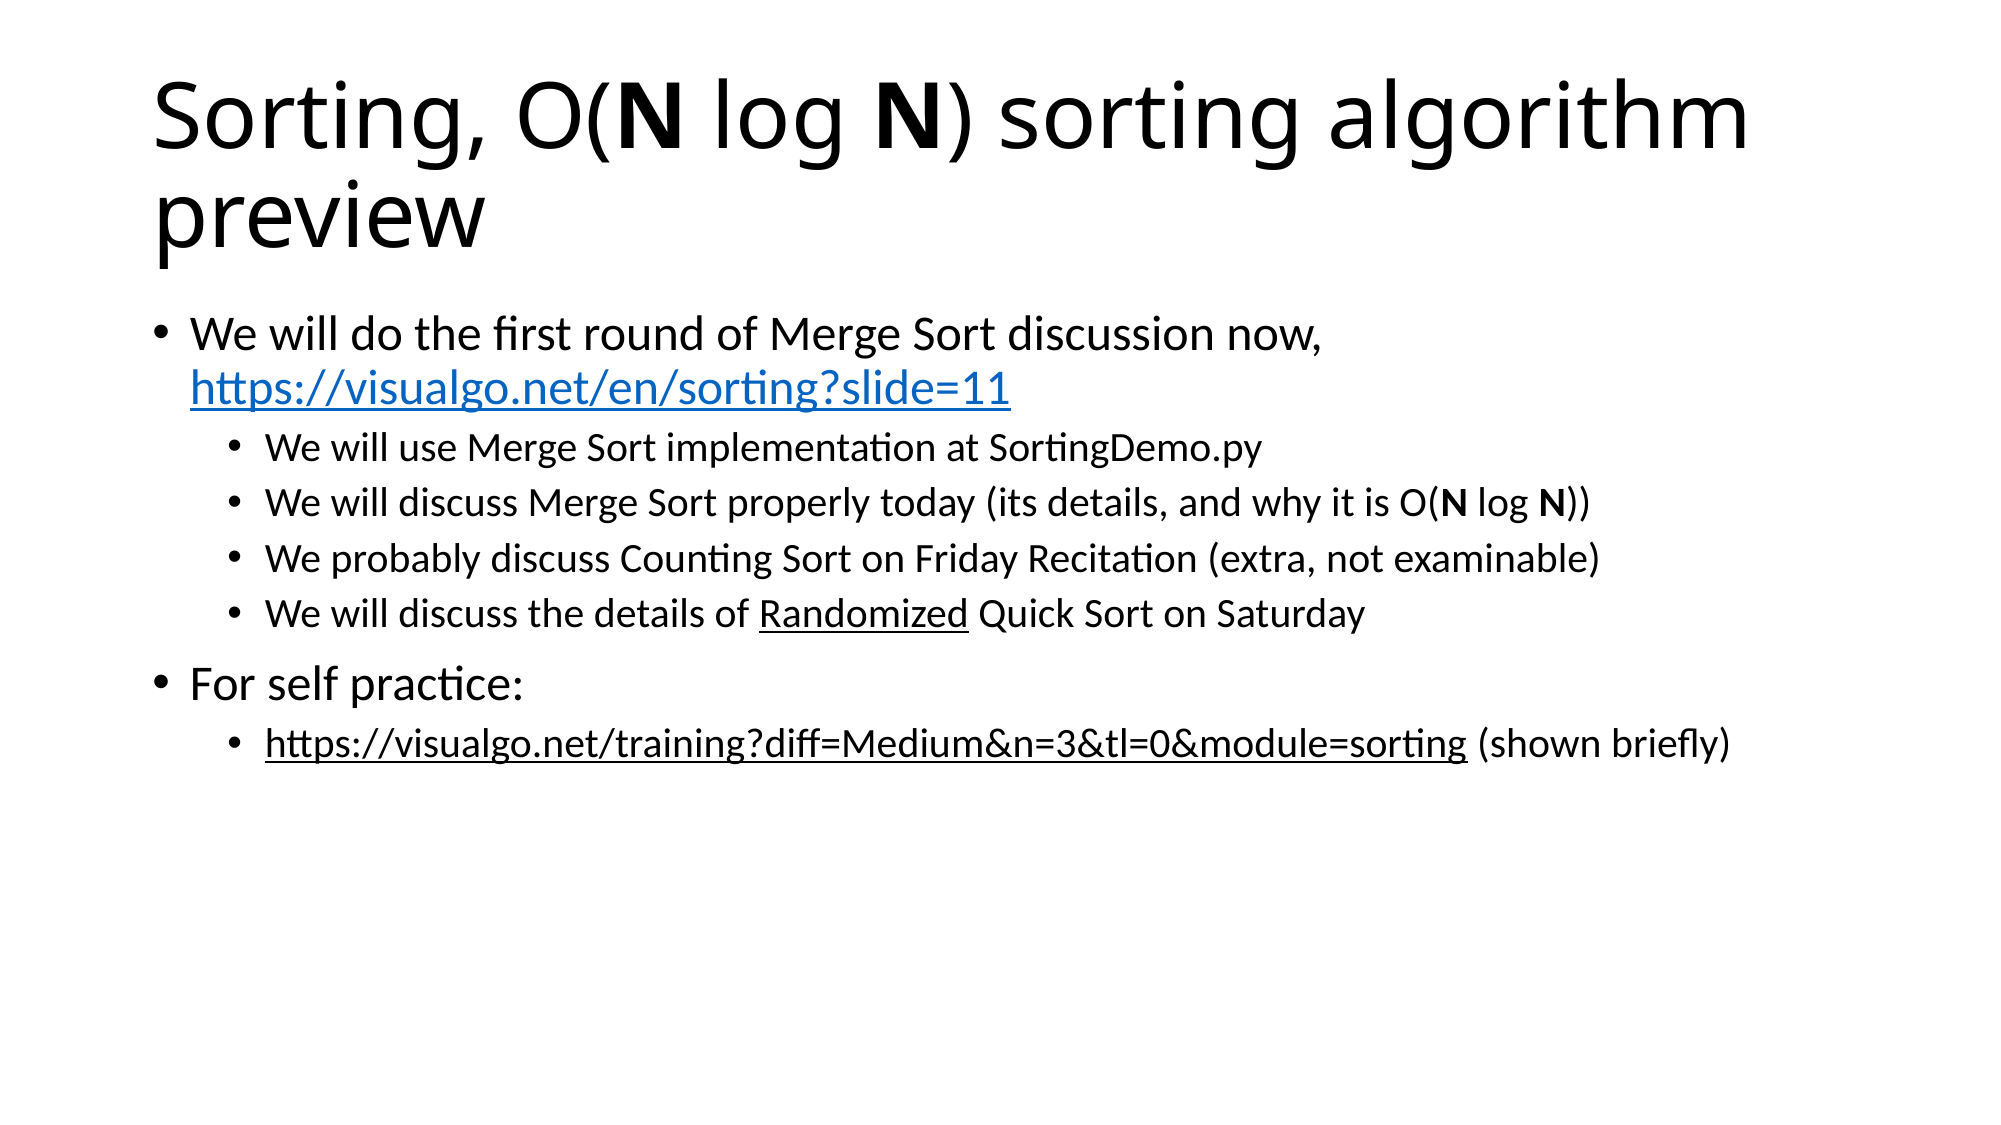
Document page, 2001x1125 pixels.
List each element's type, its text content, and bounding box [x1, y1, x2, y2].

list We will do the first round of Merge Sort discussion now, https://visualgo.net/en/sorting?slide=11 We will use Merge Sort implementation at SortingDemo.py We will discuss Merge Sort properly today (its details, and why it is O(N log N)) We probably discuss Counting Sort on Friday Recitation (extra, not examinable) We will discuss the details of Randomized Quick Sort on Saturday For self practice: https://visualgo.net/training?diff=Medium&n=3&tl=0&module=sorting (shown briefly) [137, 299, 1863, 1014]
title Sorting, O(N log N) sorting algorithm preview [137, 59, 1863, 278]
